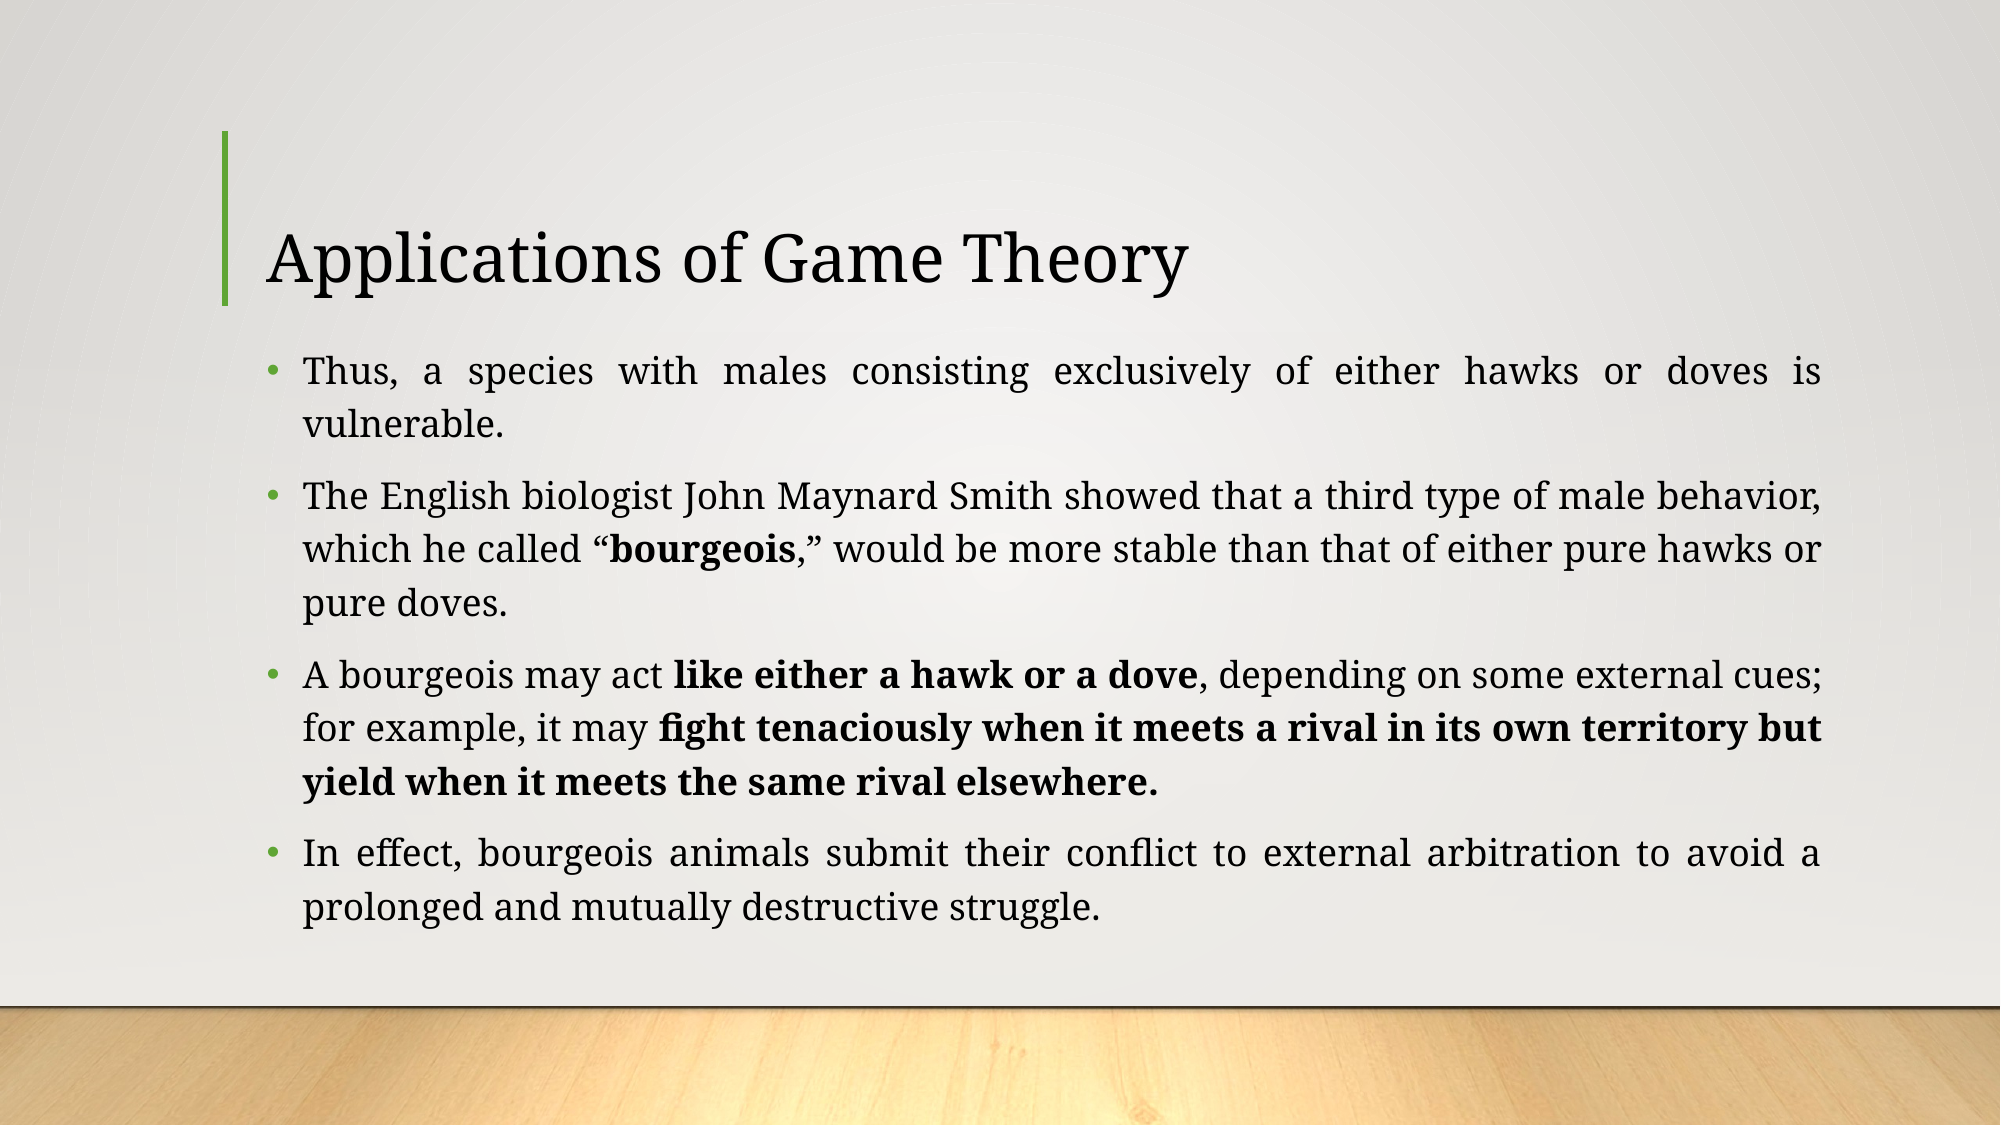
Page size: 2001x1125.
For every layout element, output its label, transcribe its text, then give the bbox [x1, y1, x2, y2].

title Applications of Game Theory [251, 131, 1814, 305]
list Thus, a species with males consisting exclusively of either hawks or doves is vulnerable. The English biologist John Maynard Smith showed that a third type of male behavior, which he called “bourgeois,” would be more stable than that of either pure hawks or pure doves. A bourgeois may act like either a hawk or a dove, depending on some external cues; for example, it may fight tenaciously when it meets a rival in its own territory but yield when it meets the same rival elsewhere. In effect, bourgeois animals submit their conflict to external arbitration to avoid a prolonged and mutually destructive struggle. [251, 330, 1839, 939]
picture [0, 1006, 2000, 1125]
